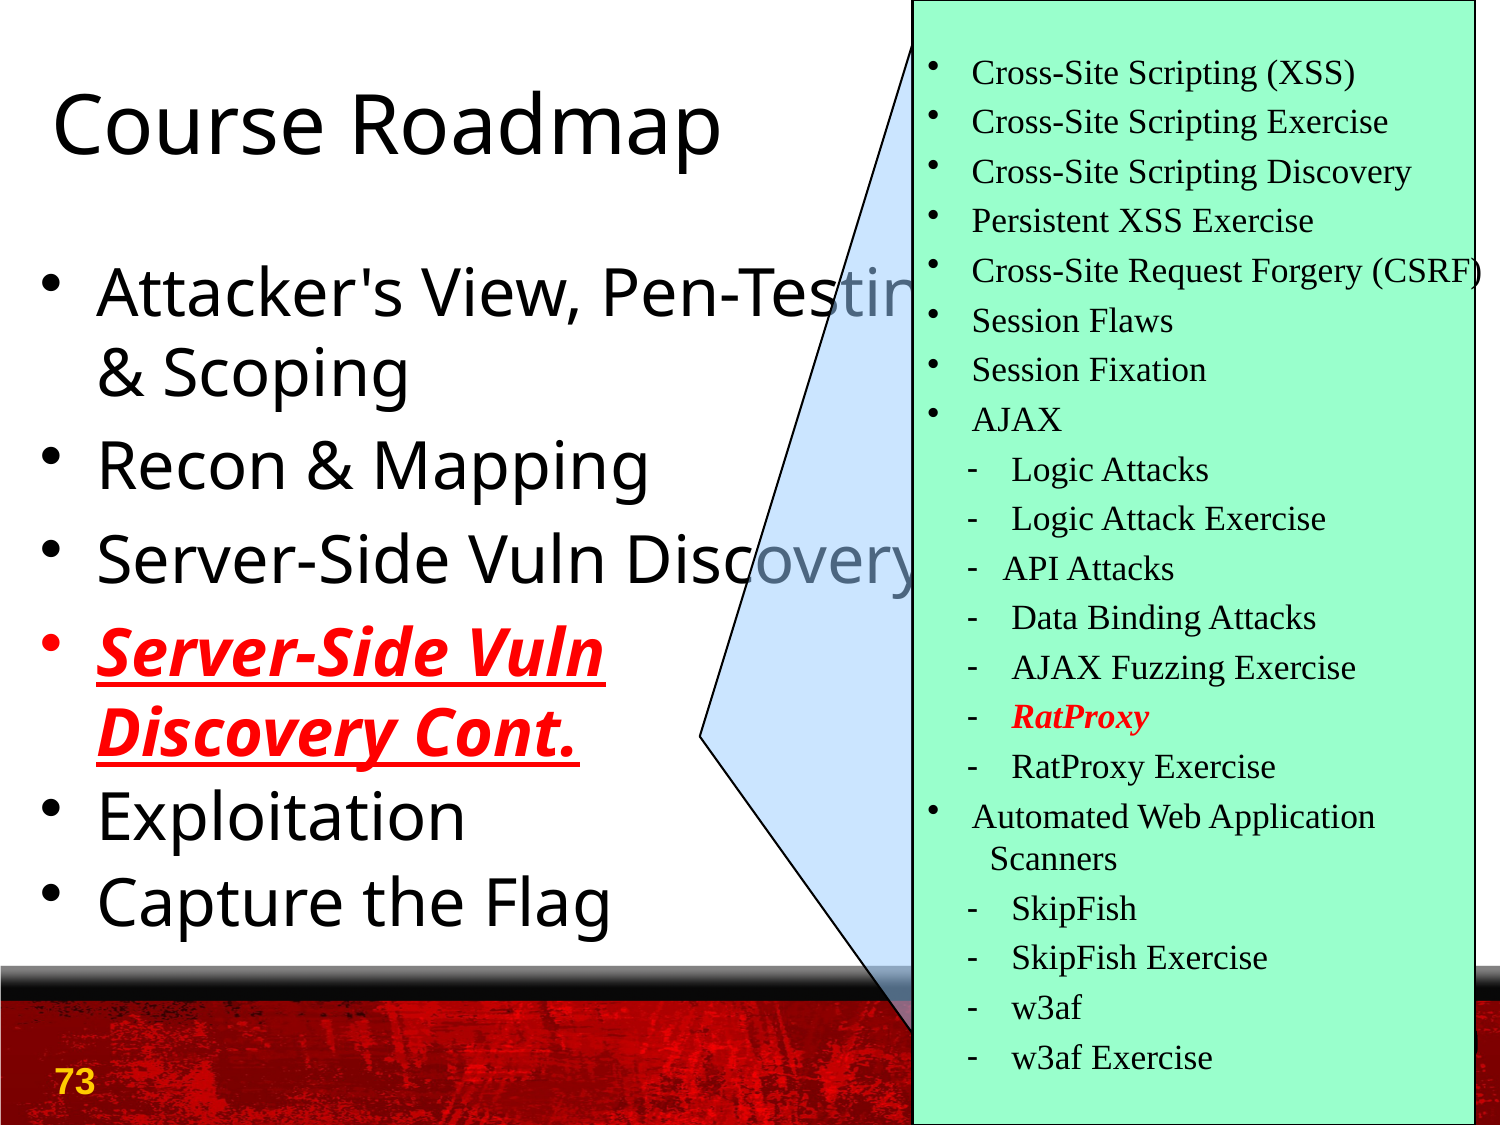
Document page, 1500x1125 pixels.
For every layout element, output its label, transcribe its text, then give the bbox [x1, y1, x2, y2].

text_box [699, 44, 913, 1034]
text_box Cross-Site Scripting (XSS) Cross-Site Scripting Exercise Cross-Site Scripting Discovery Persistent XSS Exercise Cross-Site Request Forgery (CSRF) Session Flaws Session Fixation AJAX Logic Attacks Logic Attack Exercise API Attacks Data Binding Attacks AJAX Fuzzing Exercise RatProxy RatProxy Exercise Automated Web Application Scanners SkipFish SkipFish Exercise w3af w3af Exercise [912, 0, 1475, 1125]
text_box Attacker's View, Pen-Testing & Scoping Recon & Mapping Server-Side Vuln Discovery Server-Side Vuln Discovery Cont. Exploitation Capture the Flag [24, 242, 864, 968]
picture [0, 282, 912, 1125]
picture [1475, 282, 1500, 1125]
title Course Roadmap [35, 24, 912, 219]
